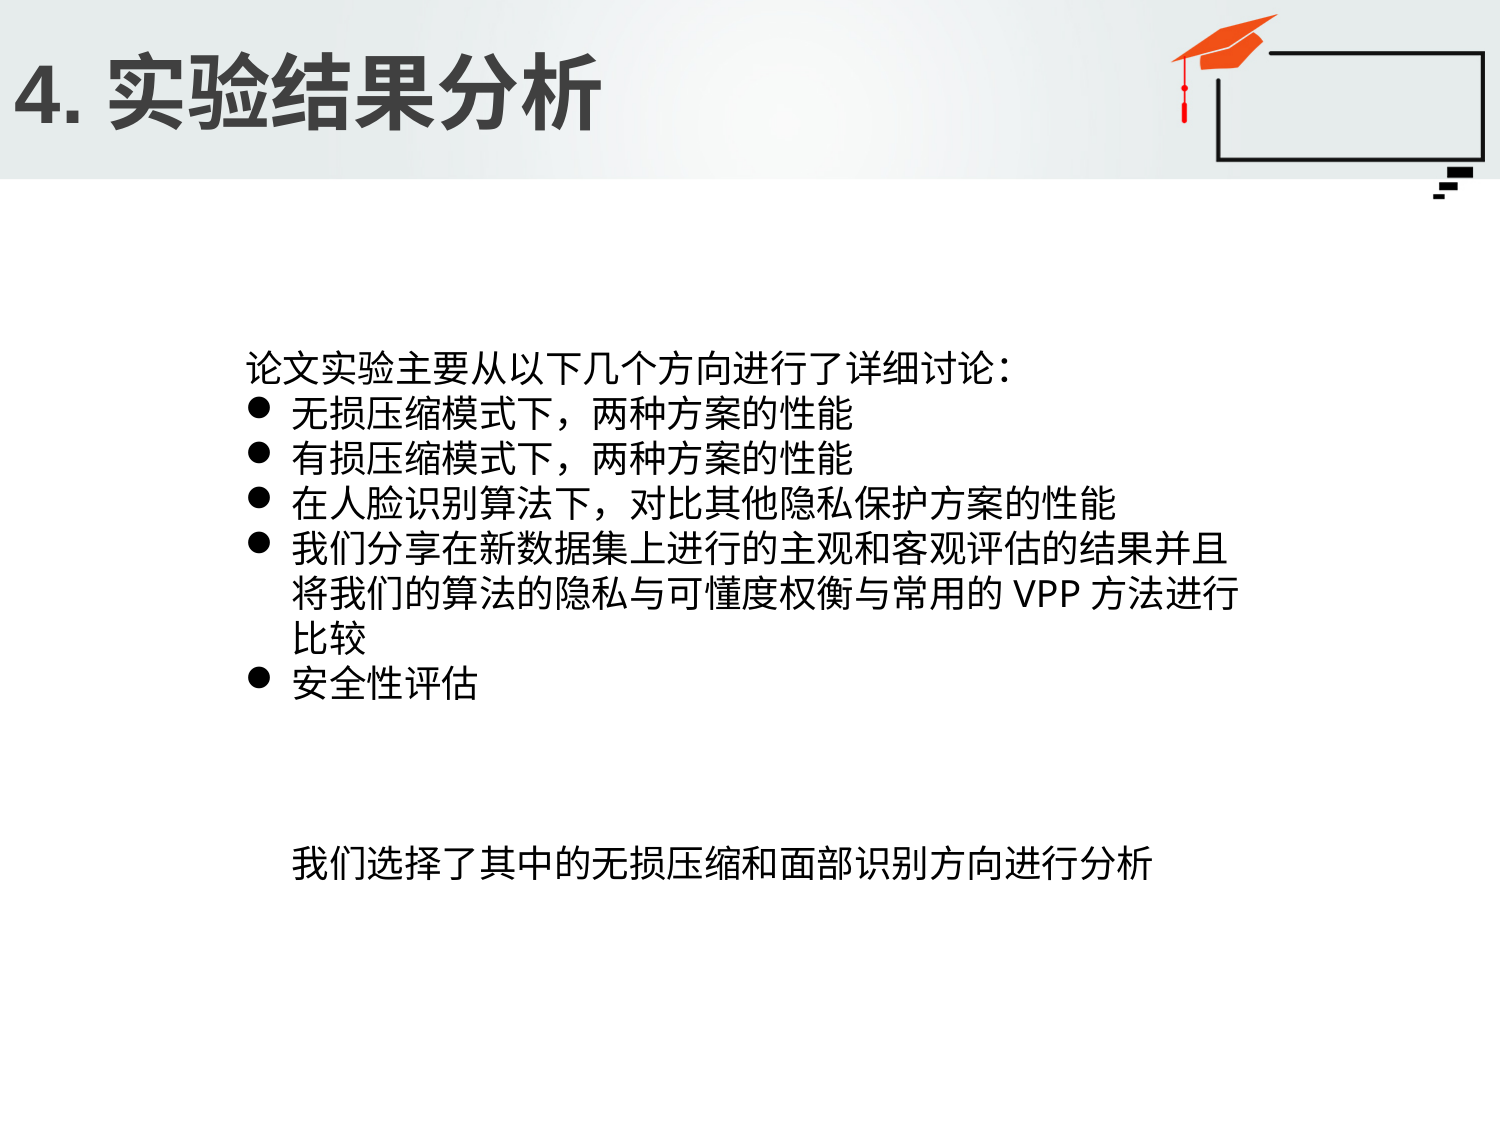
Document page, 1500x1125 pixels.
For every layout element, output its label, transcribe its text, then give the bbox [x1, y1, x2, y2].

picture [0, 179, 1500, 1125]
title 4.实验结果分析 [0, 2, 1500, 179]
text_box 论文实验主要从以下几个方向进行了详细讨论： 无损压缩模式下，两种方案的性能 有损压缩模式下，两种方案的性能 在人脸识别算法下，对比其他隐私保护方案的性能 我们分享在新数据集上进行的主观和客观评估的结果并且将我们的算法的隐私与可懂度权衡与常用的VPP方法进行比较 安全性评估 我们选择了其中的无损压缩和面部识别方向进行分析 [230, 338, 1282, 938]
